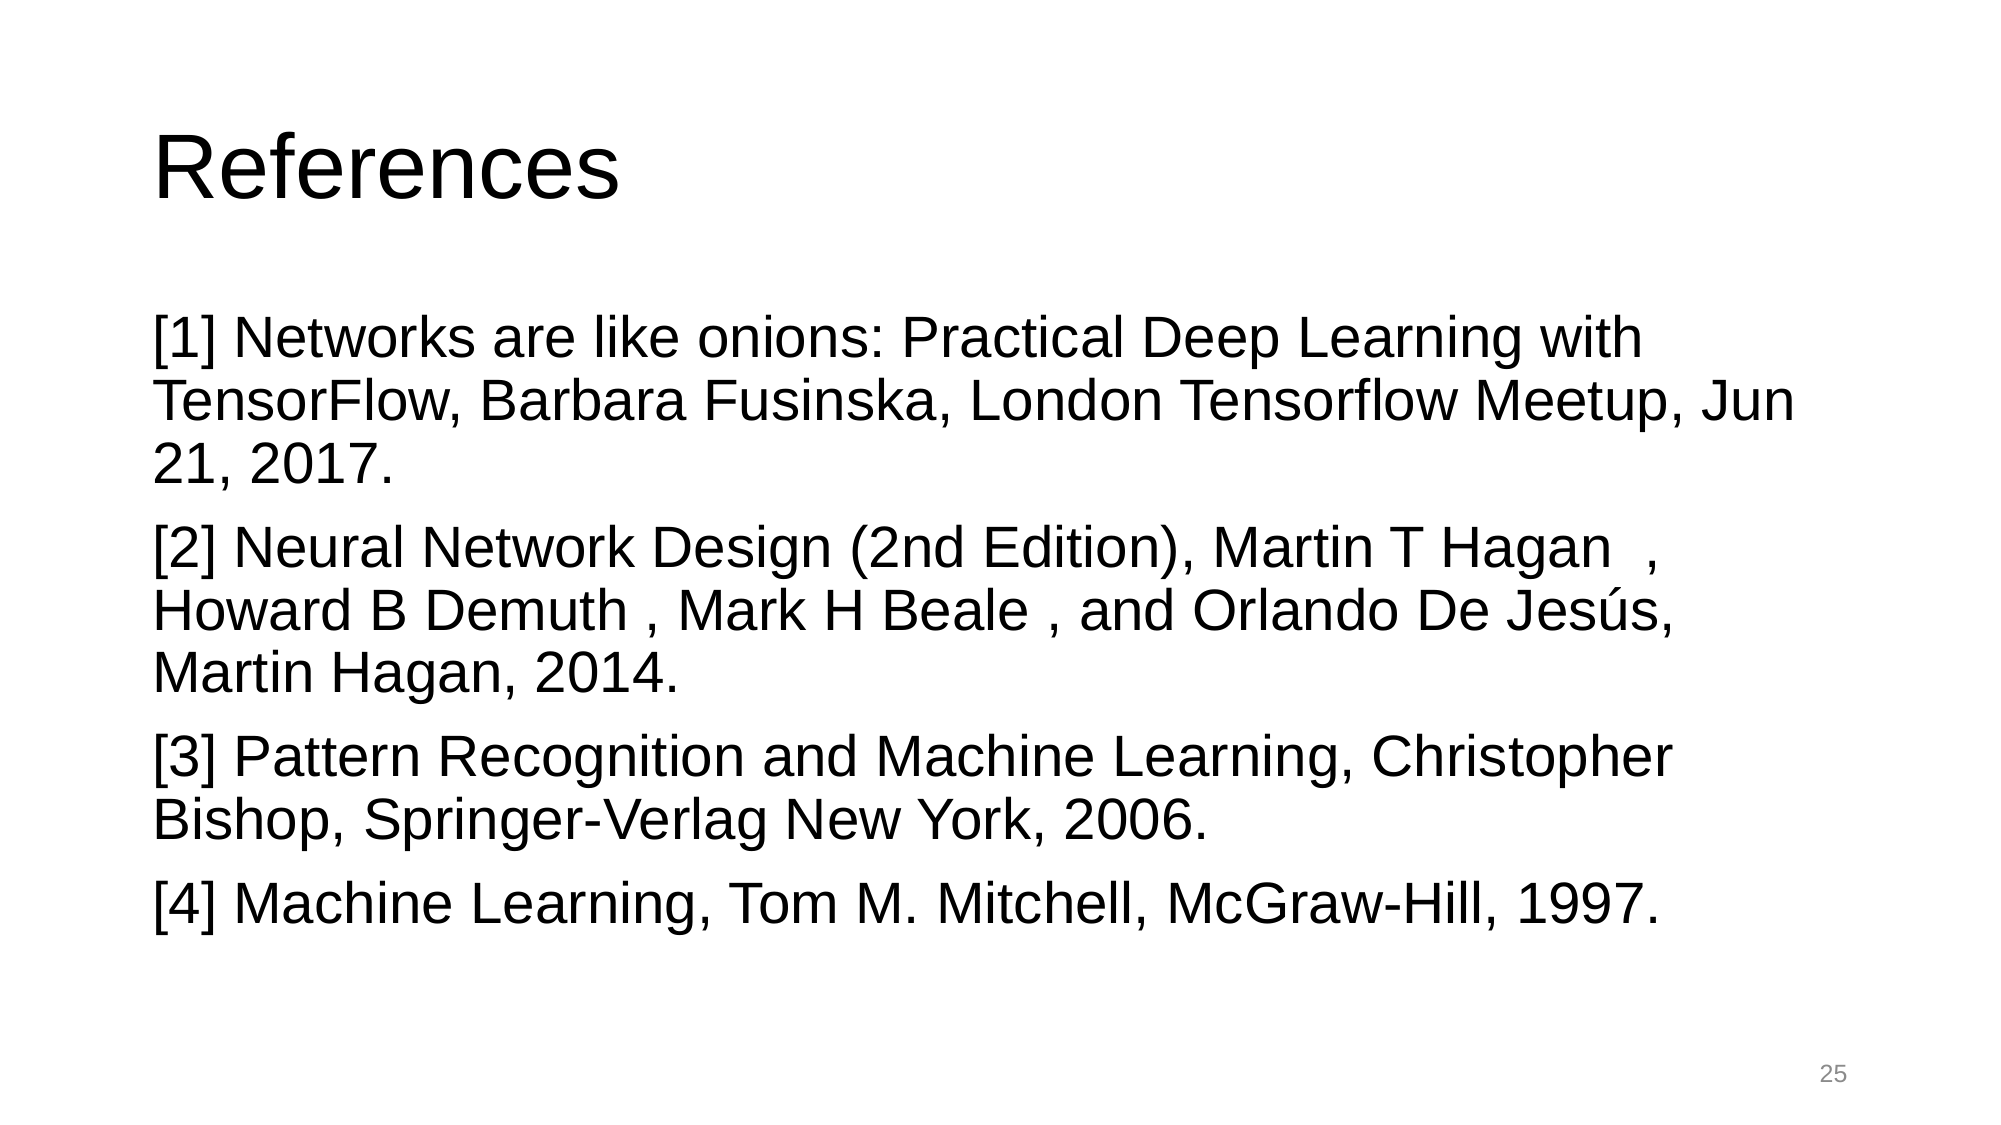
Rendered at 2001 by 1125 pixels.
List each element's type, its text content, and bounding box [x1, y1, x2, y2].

list [1] Networks are like onions: Practical Deep Learning with TensorFlow, Barbara Fusinska, London Tensorflow Meetup, Jun 21, 2017. [2] Neural Network Design (2nd Edition), Martin T Hagan , Howard B Demuth , Mark H Beale , and Orlando De Jesús, Martin Hagan, 2014. [3] Pattern Recognition and Machine Learning, Christopher Bishop, Springer-Verlag New York, 2006. [4] Machine Learning, Tom M. Mitchell, McGraw-Hill, 1997. [137, 299, 1863, 1014]
slide_number 25 [1412, 1042, 1863, 1103]
title References [137, 59, 1863, 278]
